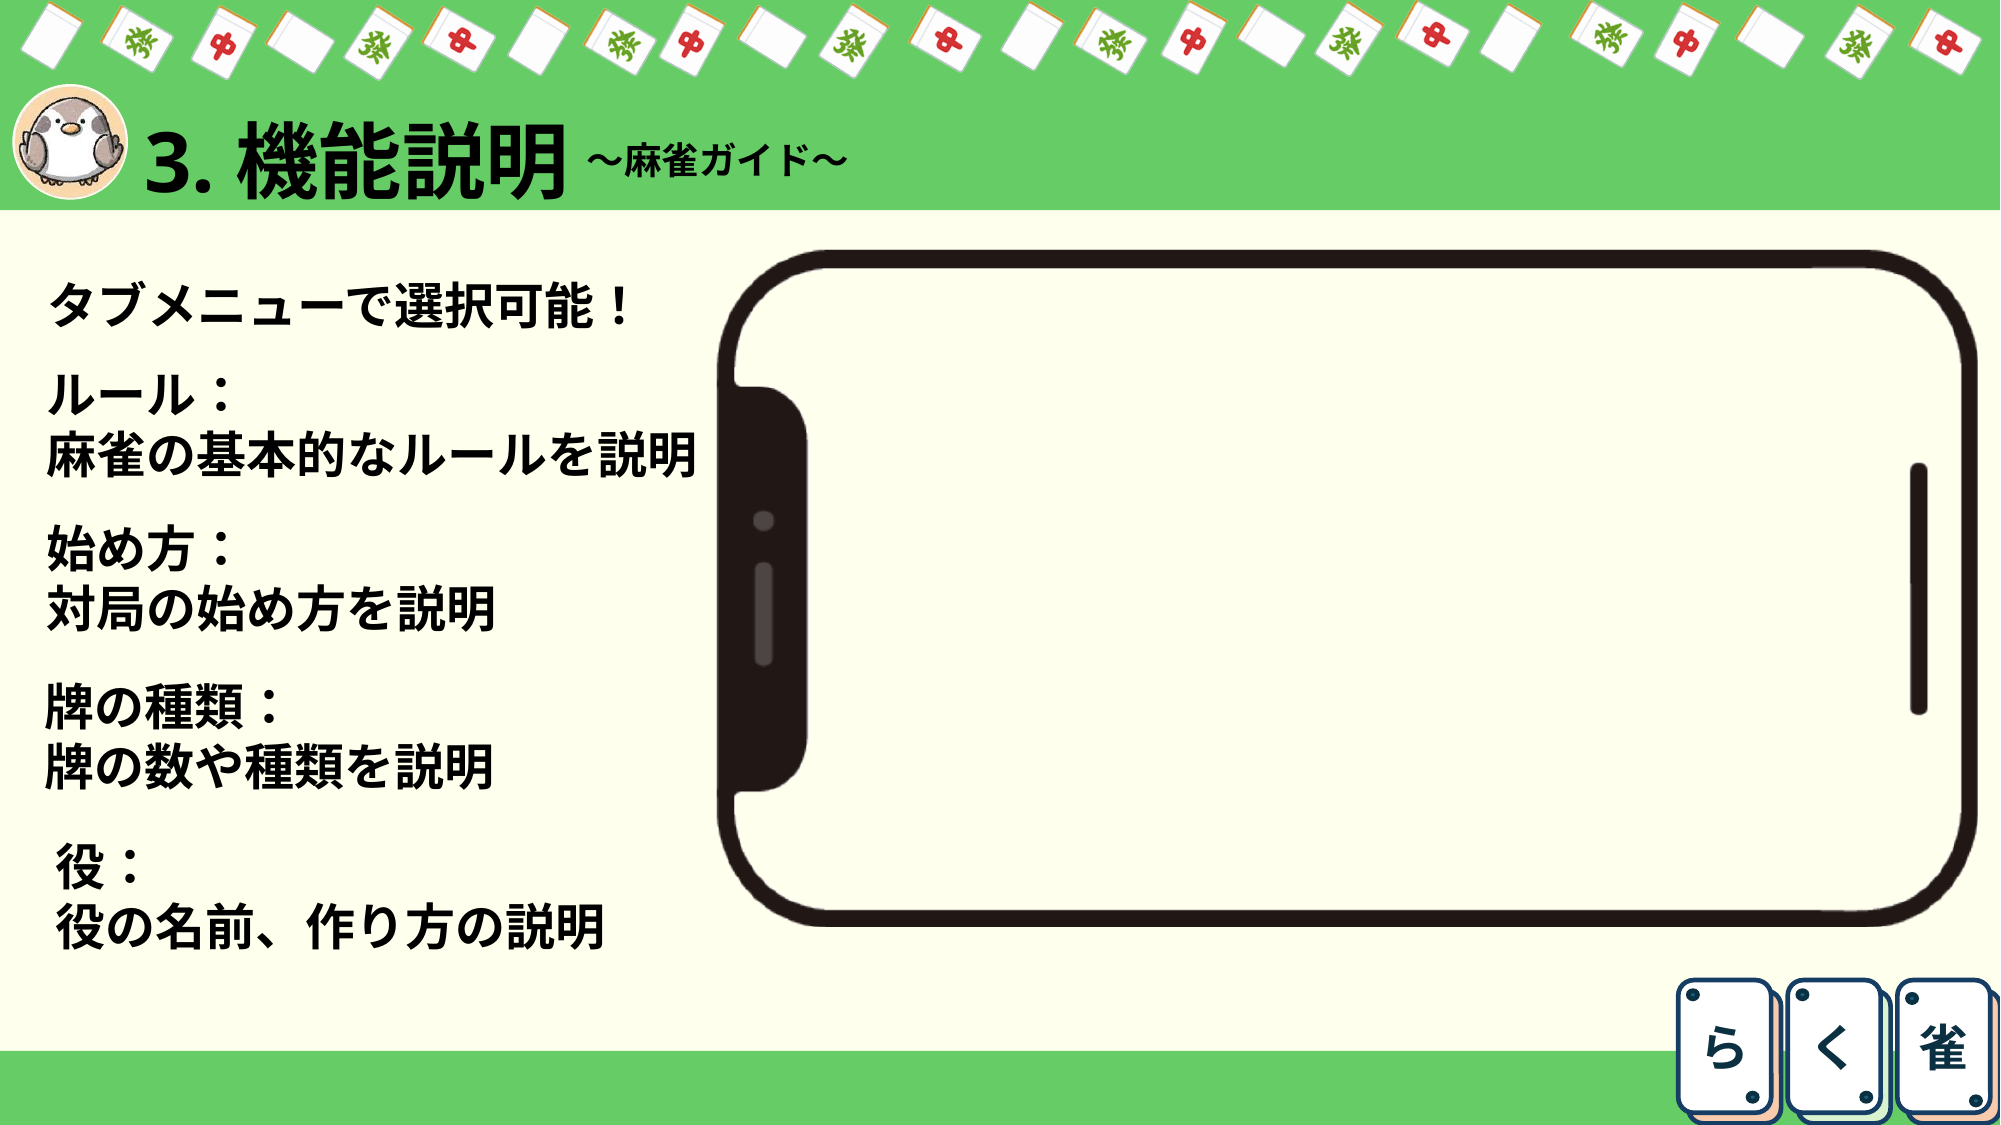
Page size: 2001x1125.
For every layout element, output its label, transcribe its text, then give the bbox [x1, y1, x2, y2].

text_box [1686, 0, 2000, 212]
picture [507, 6, 570, 76]
picture [343, 5, 414, 81]
picture [190, 5, 257, 80]
picture [658, 3, 725, 77]
picture [908, 5, 982, 73]
text_box 牌の種類： 牌の数や種類を説明 [29, 667, 716, 803]
picture [265, 10, 335, 74]
picture [1908, 8, 1982, 76]
text_box ルール： 麻雀の基本的なルールを説明 [31, 355, 716, 491]
picture [737, 5, 807, 69]
picture [1735, 5, 1805, 69]
picture [718, 0, 1977, 1125]
picture [818, 3, 889, 79]
picture [421, 6, 496, 73]
text_box 始め方： 対局の始め方を説明 [31, 509, 660, 645]
text_box ～麻雀ガイド～ [571, 129, 880, 190]
text_box 3.機能説明 [129, 102, 585, 218]
text_box タブメニューで選択可能！ [32, 267, 693, 343]
picture [583, 8, 657, 76]
text_box 役： 役の名前、作り方の説明 [40, 827, 709, 963]
text_box [0, 1049, 1008, 1125]
picture [100, 5, 174, 73]
picture [1824, 4, 1895, 80]
picture [20, 1, 83, 70]
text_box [1686, 979, 2000, 1124]
picture [11, 83, 129, 201]
text_box [0, 0, 1008, 212]
